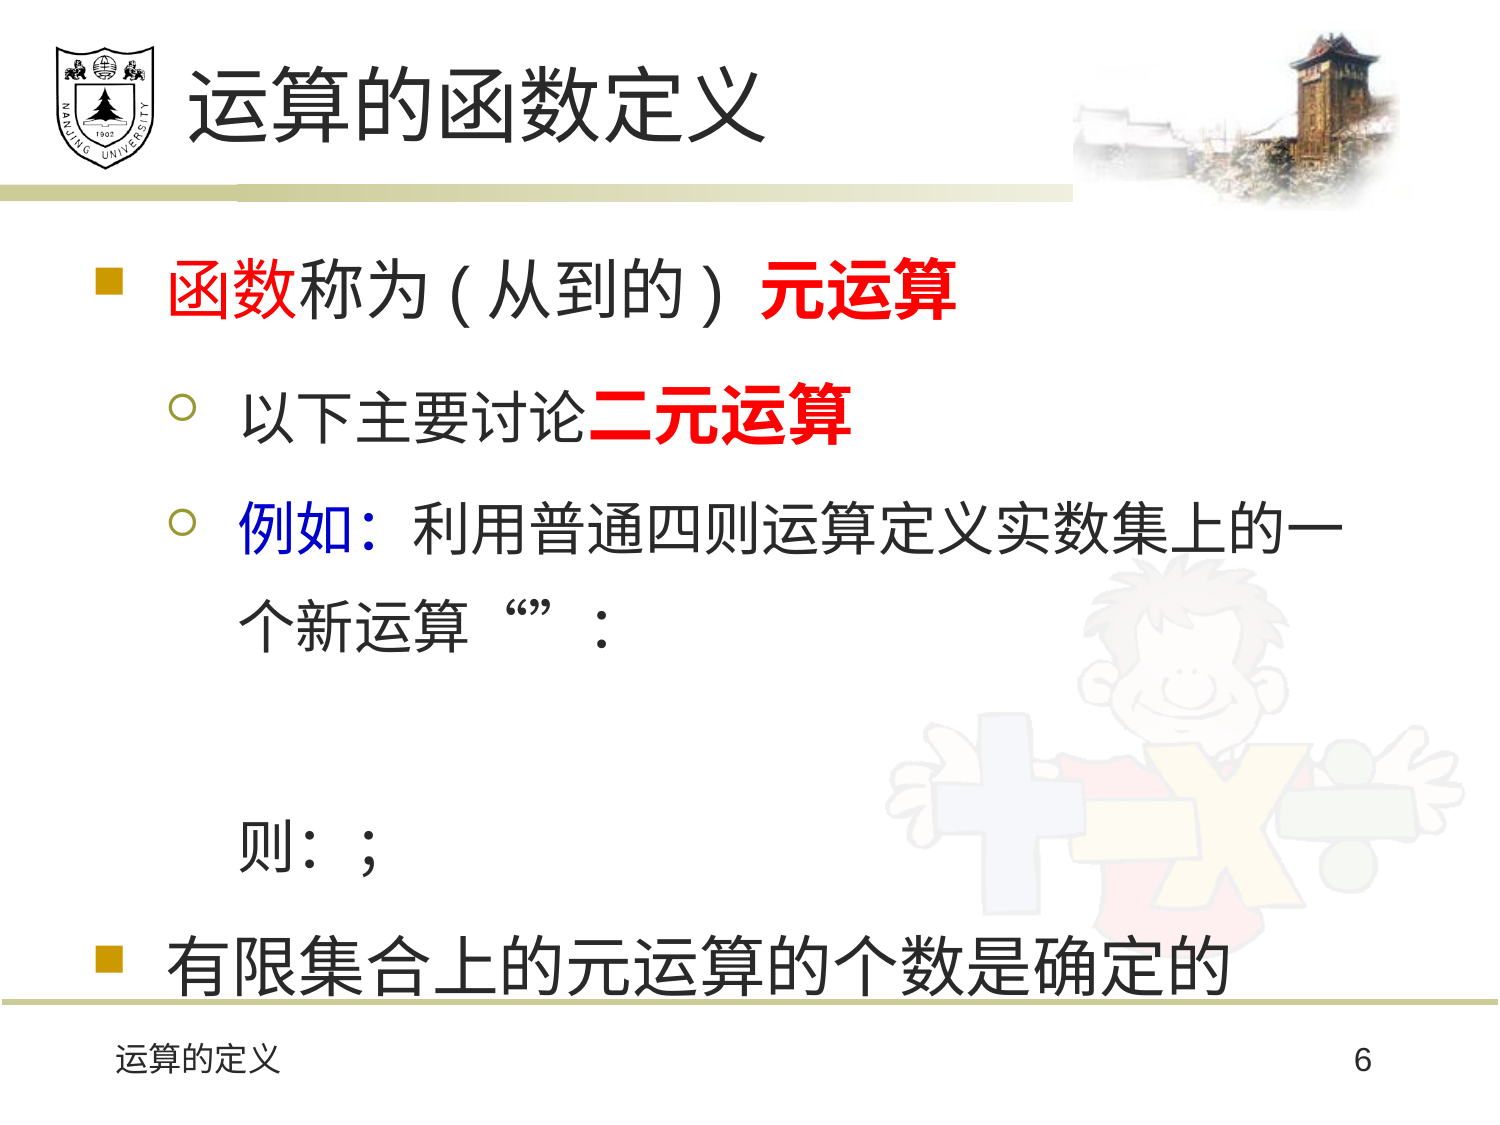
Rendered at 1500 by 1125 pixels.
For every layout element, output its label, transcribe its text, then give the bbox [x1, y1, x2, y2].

picture [2, 999, 1498, 1005]
picture [1073, 30, 1400, 211]
picture [50, 42, 160, 173]
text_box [879, 550, 1471, 977]
slide_number 6 [1234, 1030, 1388, 1107]
title 运算的函数定义 [170, 66, 1093, 162]
slide_number 运算的定义 [100, 1030, 479, 1107]
